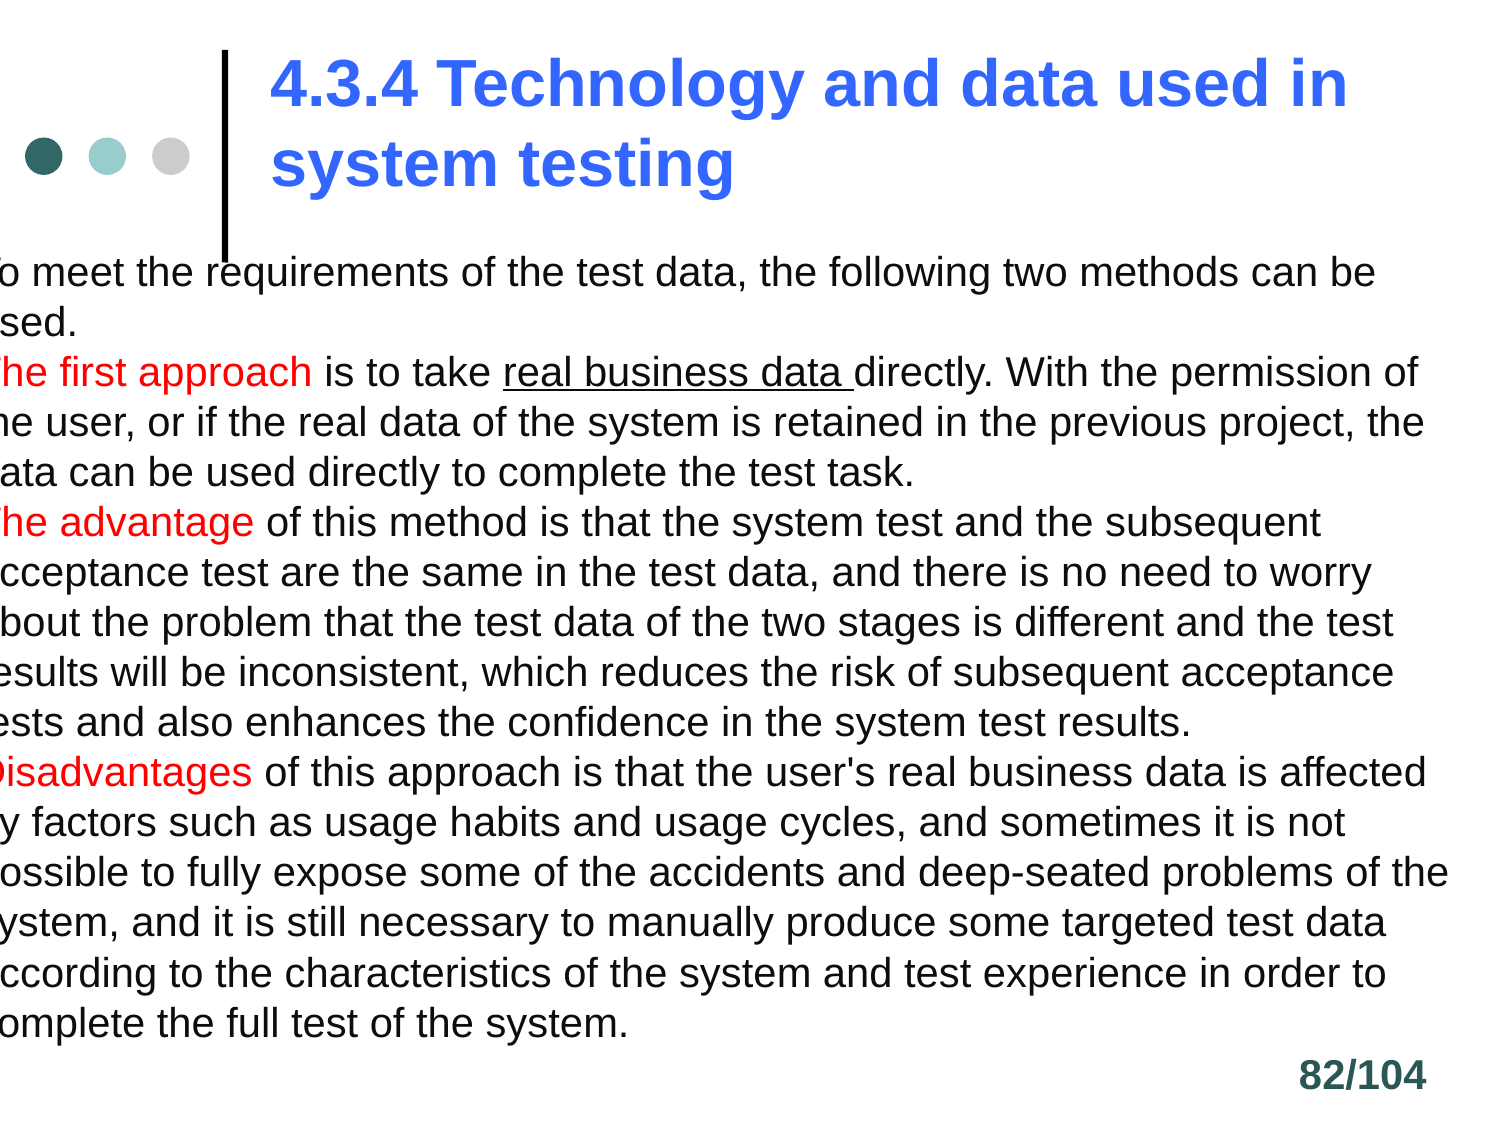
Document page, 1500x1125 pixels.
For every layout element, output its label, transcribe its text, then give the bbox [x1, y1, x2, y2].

title 4.3.4 Technology and data used in system testing [255, 83, 1475, 237]
text_box To meet the requirements of the test data, the following two methods can be used. The first approach is to take real business data directly. With the permission of the user, or if the real data of the system is retained in the previous project, the data can be used directly to complete the test task. The advantage of this method is that the system test and the subsequent acceptance test are the same in the test data, and there is no need to worry about the problem that the test data of the two stages is different and the test results will be inconsistent, which reduces the risk of subsequent acceptance tests and also enhances the confidence in the system test results. Disadvantages of this approach is that the user's real business data is affected by factors such as usage habits and usage cycles, and sometimes it is not possible to fully expose some of the accidents and deep-seated problems of the system, and it is still necessary to manually produce some targeted test data according to the characteristics of the system and test experience in order to complete the full test of the system. [0, 237, 1487, 1108]
text_box 82/104 [1283, 1040, 1484, 1116]
